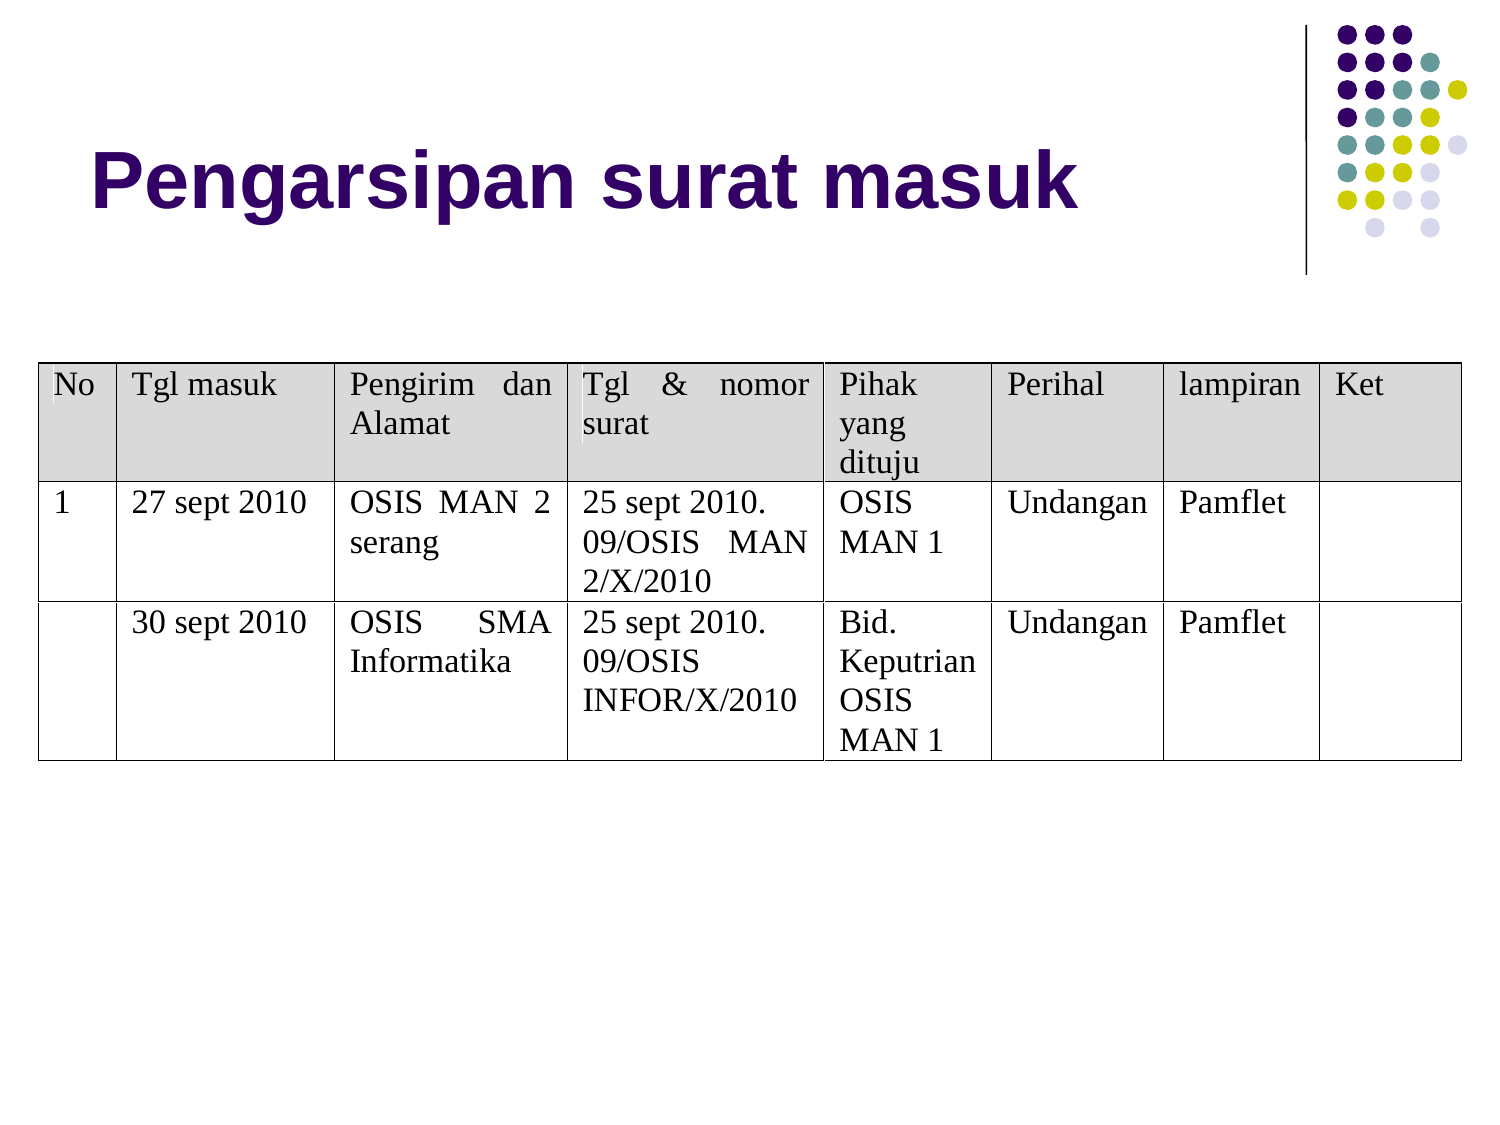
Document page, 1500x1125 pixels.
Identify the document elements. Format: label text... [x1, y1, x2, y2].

picture [37, 362, 1463, 800]
title Pengarsipan surat masuk [75, 20, 1313, 233]
